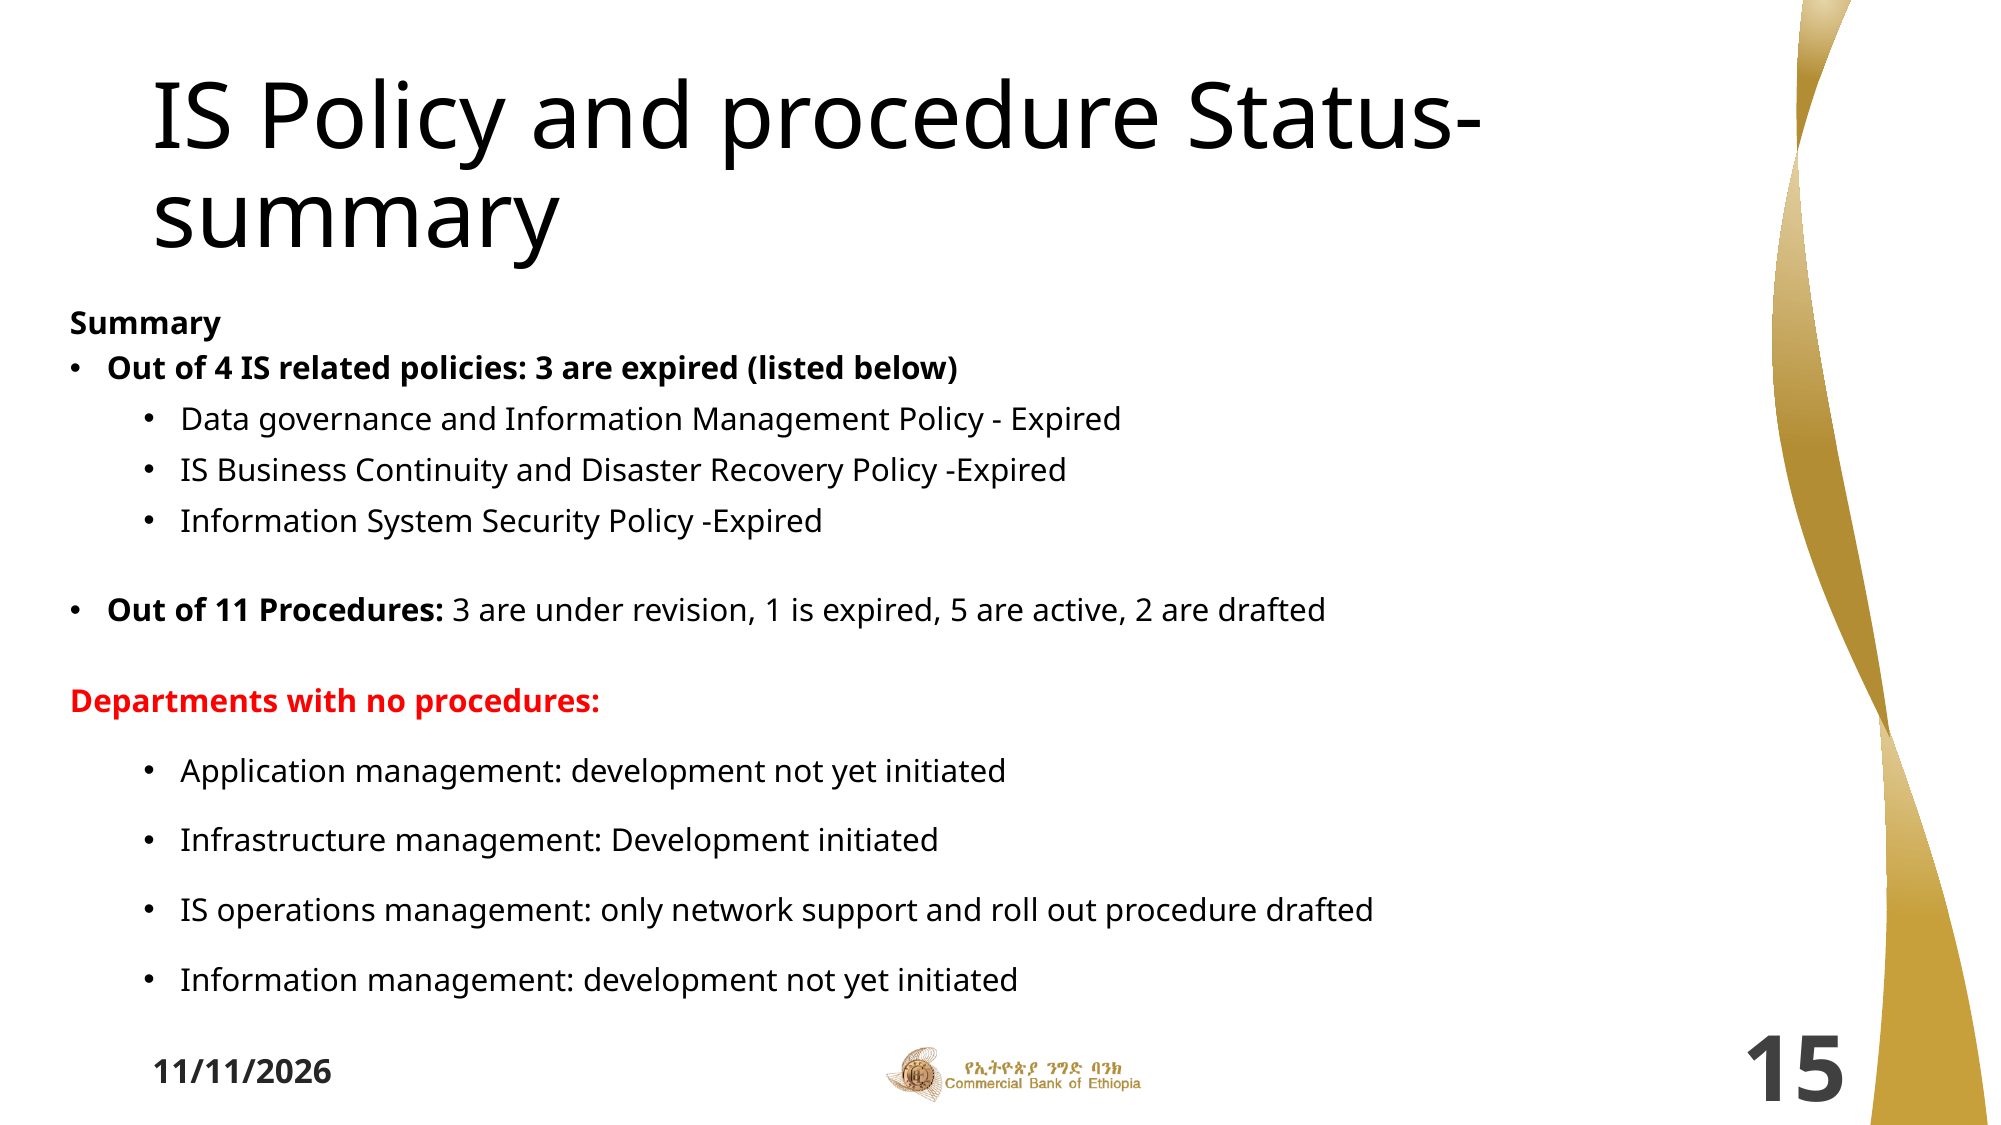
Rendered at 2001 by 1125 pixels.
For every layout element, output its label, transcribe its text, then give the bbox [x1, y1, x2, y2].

picture [878, 1045, 1163, 1103]
list Summary Out of 4 IS related policies: 3 are expired (listed below) Data governance and Information Management Policy - Expired IS Business Continuity and Disaster Recovery Policy -Expired Information System Security Policy -Expired Out of 11 Procedures: 3 are under revision, 1 is expired, 5 are active, 2 are drafted Departments with no procedures: Application management: development not yet initiated Infrastructure management: Development initiated IS operations management: only network support and roll out procedure drafted Information management: development not yet initiated [55, 299, 1766, 1014]
slide_number 15 [1412, 1042, 1863, 1103]
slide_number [137, 1042, 588, 1103]
title IS Policy and procedure Status- summary [137, 59, 1766, 278]
